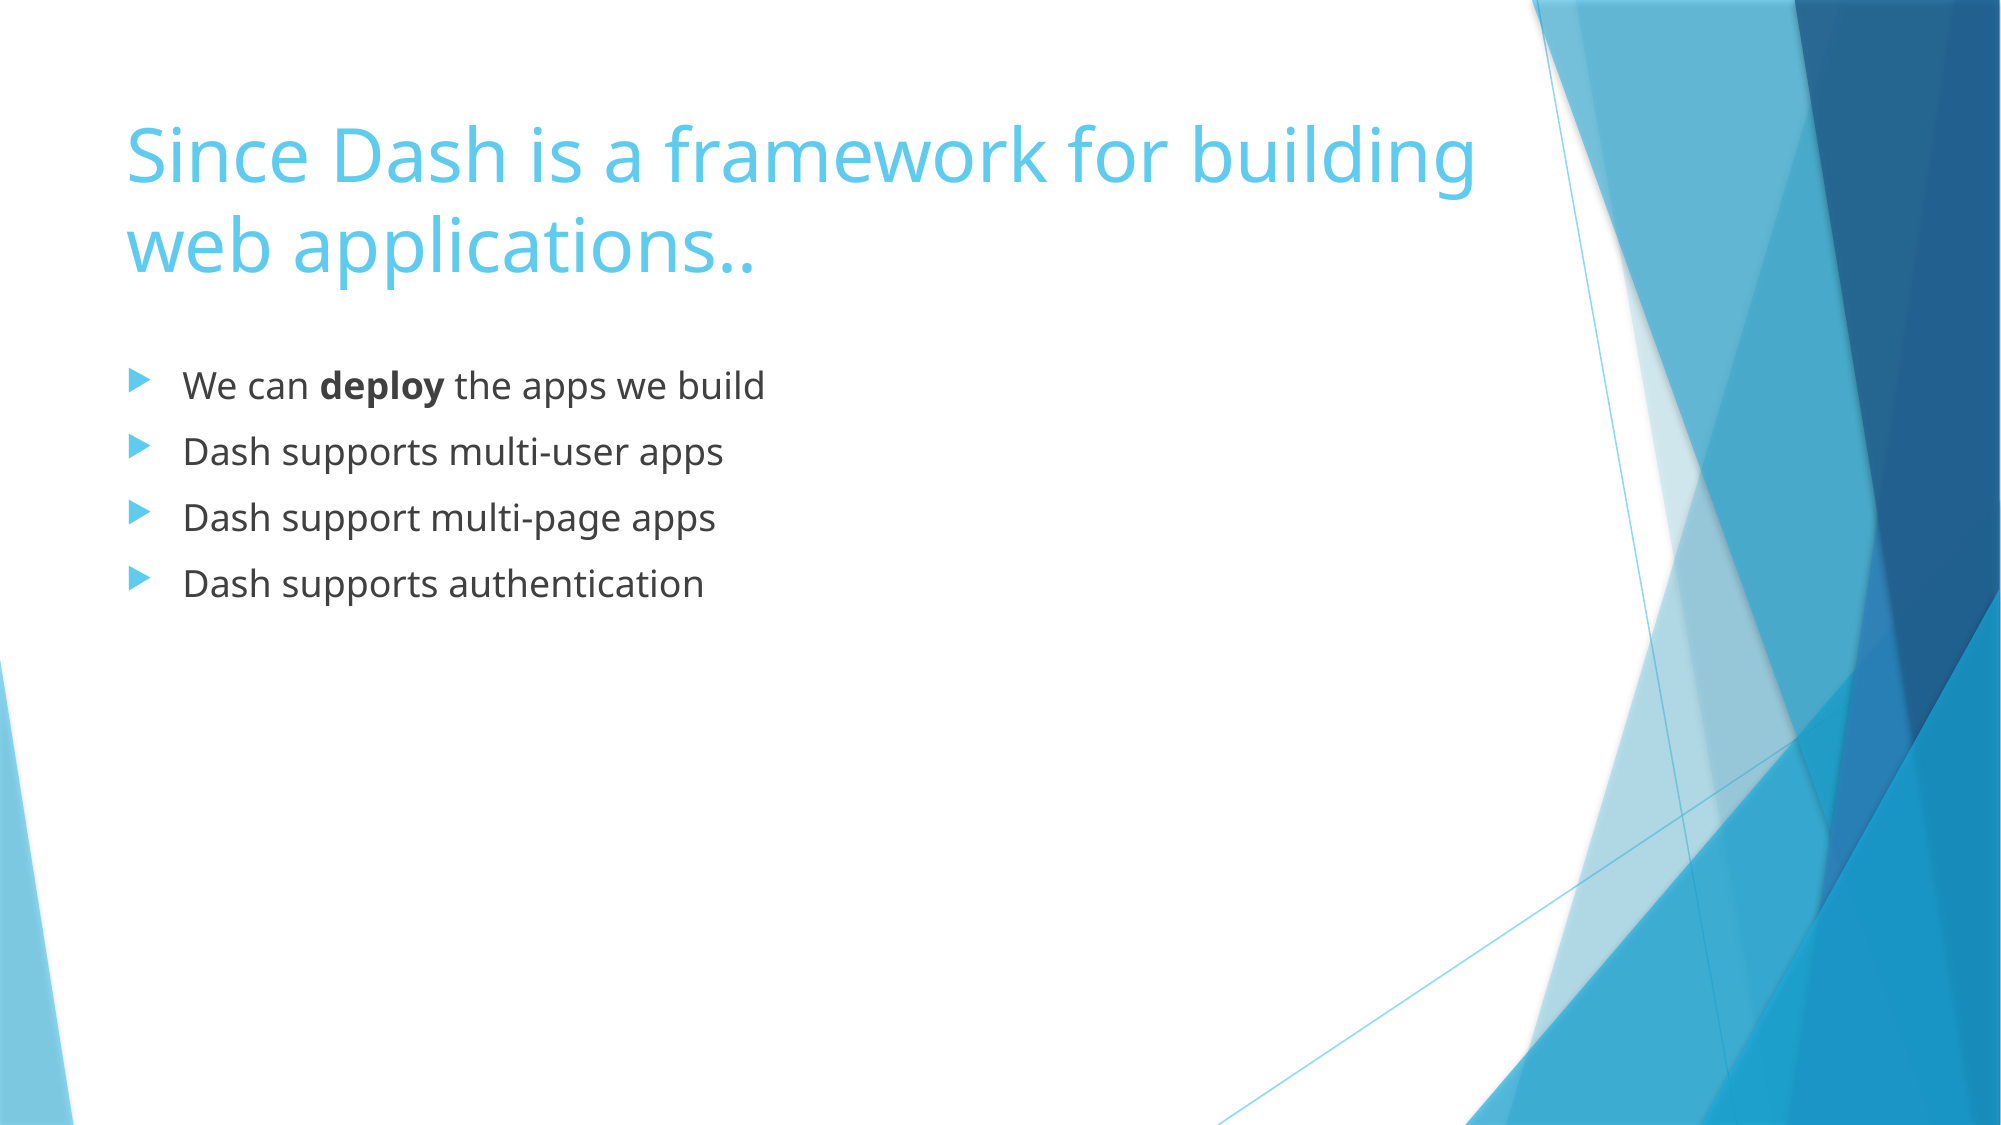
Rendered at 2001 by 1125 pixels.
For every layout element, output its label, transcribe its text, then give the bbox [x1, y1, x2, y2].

list We can deploy the apps we build Dash supports multi-user apps Dash support multi-page apps Dash supports authentication [111, 354, 1522, 992]
title Since Dash is a framework for building web applications.. [111, 99, 1522, 317]
